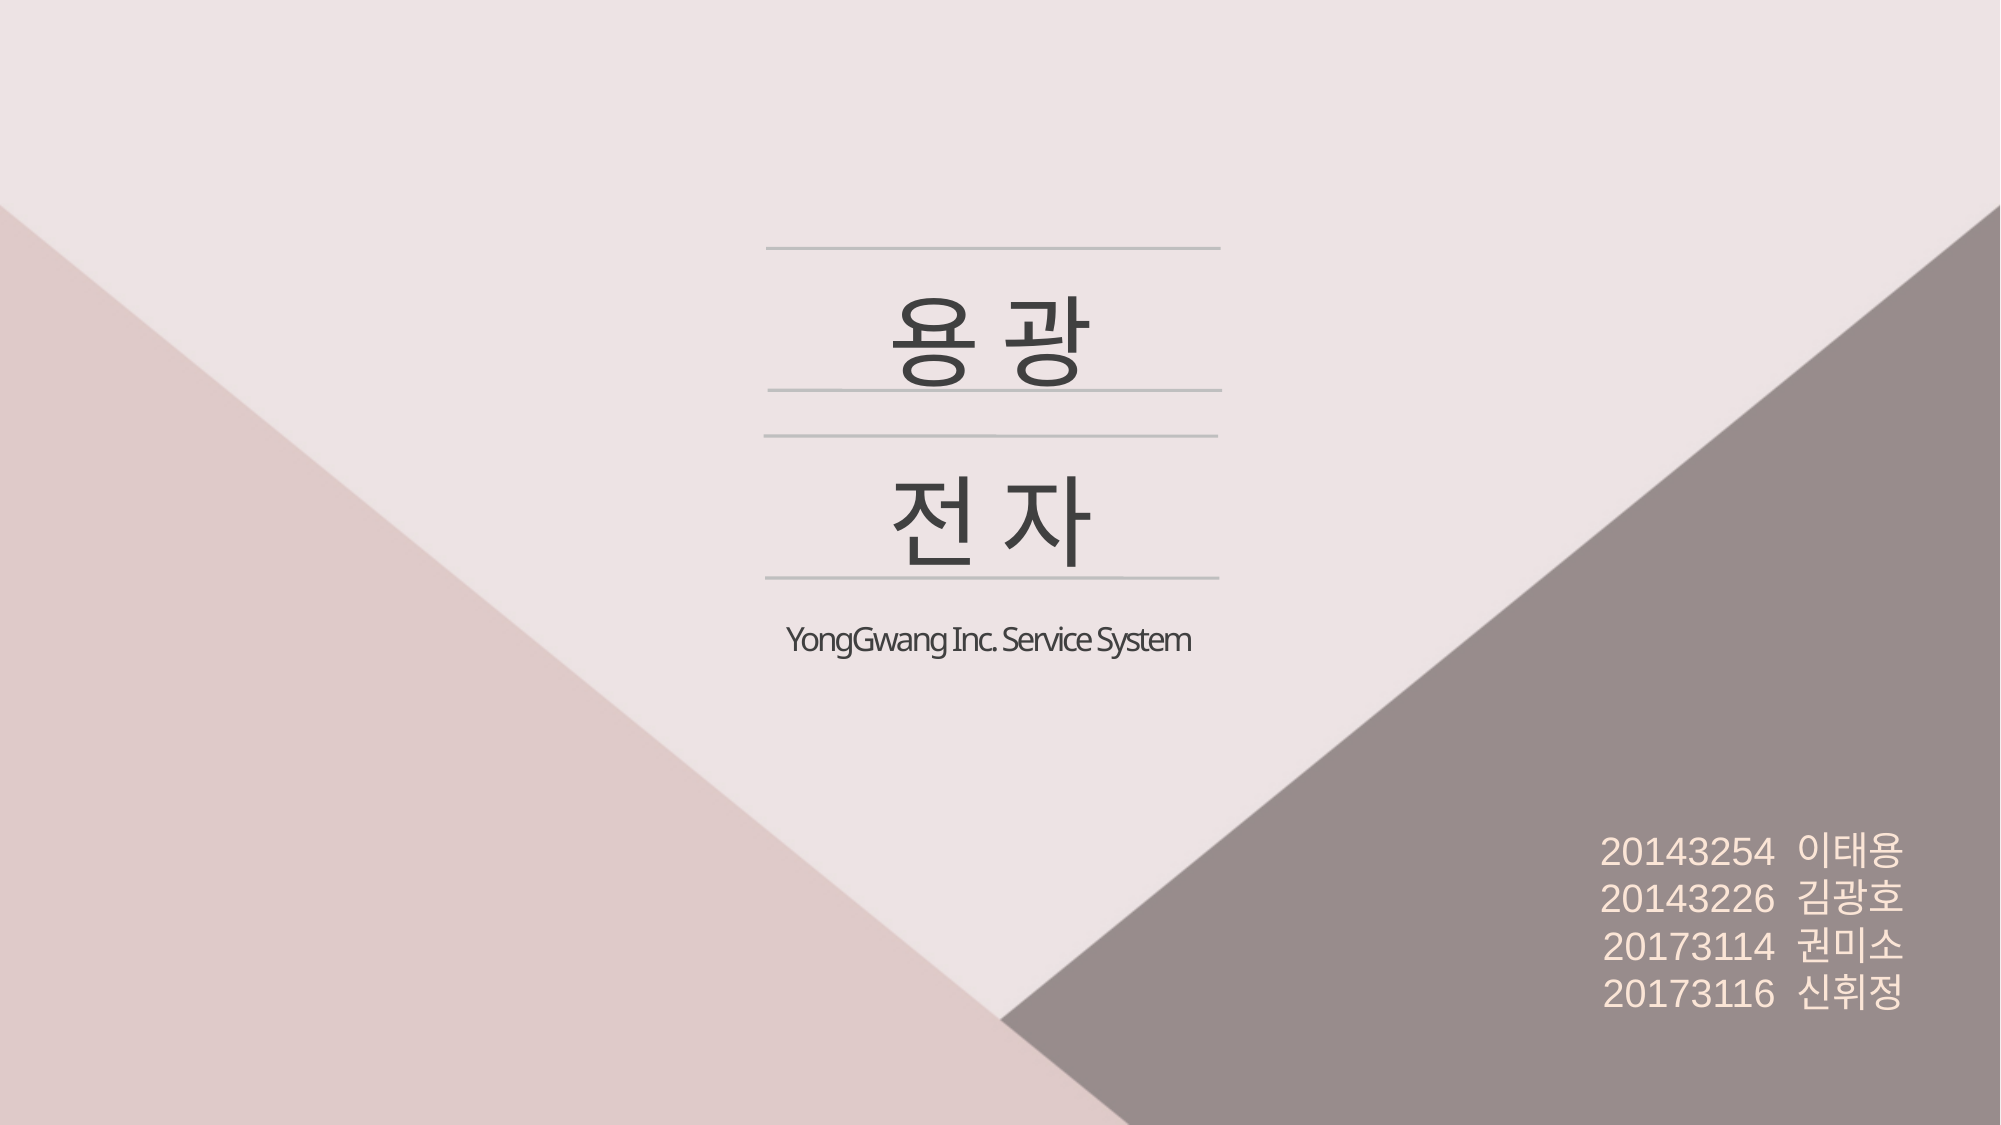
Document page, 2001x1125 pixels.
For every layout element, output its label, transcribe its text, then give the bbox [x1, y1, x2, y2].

picture [0, 0, 2001, 1125]
text_box 20143254 이태용 20143226 김광호 20173114 권미소 20173116 신휘정 [1266, 818, 1920, 1024]
text_box 용 광 전 자 [664, 211, 1318, 587]
text_box YongGwang Inc. Service System [663, 590, 1317, 666]
